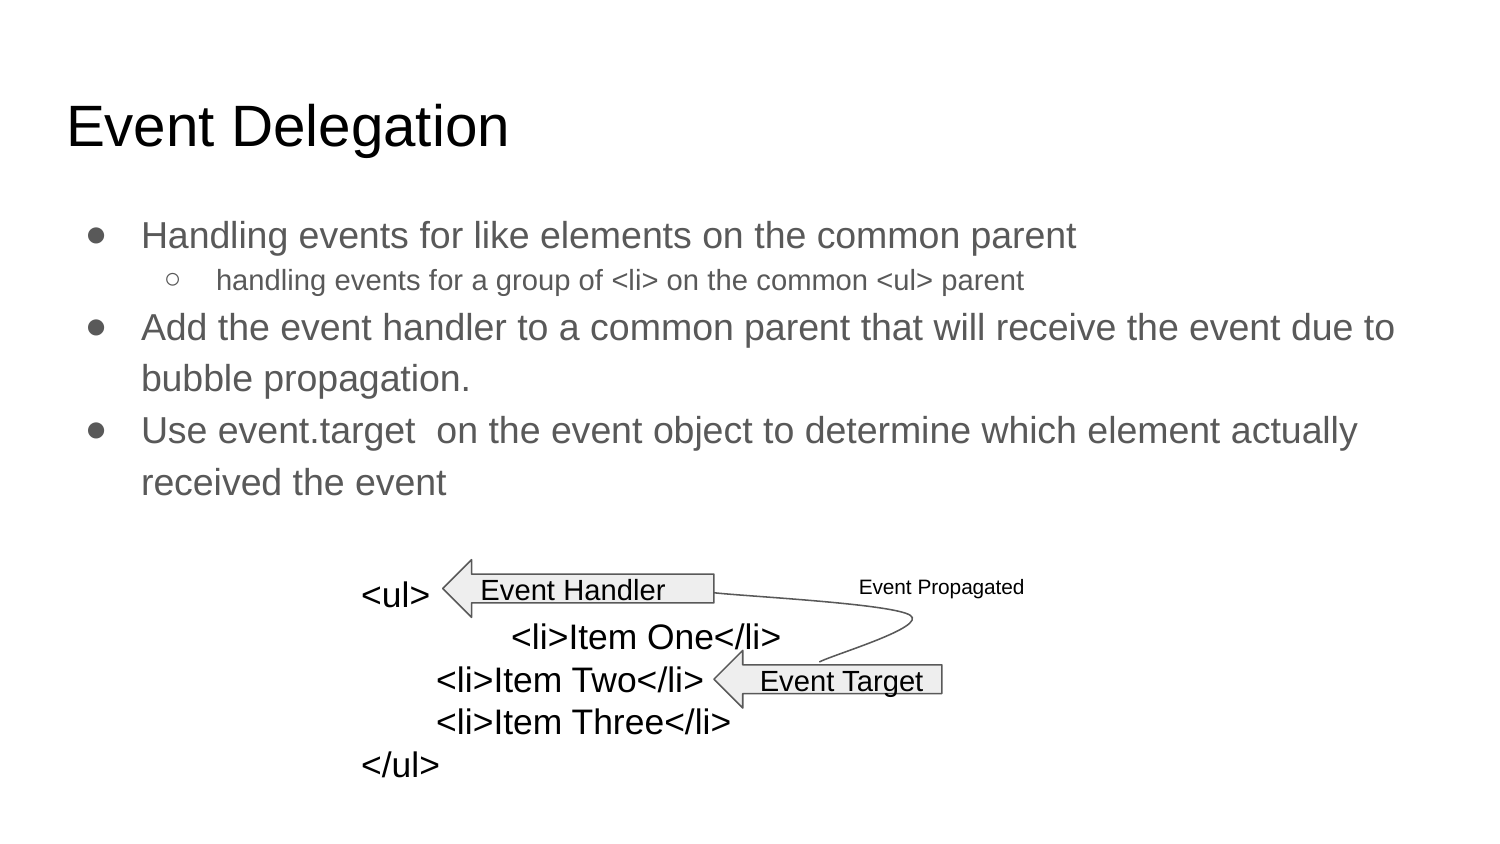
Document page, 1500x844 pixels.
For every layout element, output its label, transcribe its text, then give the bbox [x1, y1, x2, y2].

text_box Event Handler [442, 559, 714, 618]
text_box Event Propagated [843, 560, 1115, 611]
text_box <ul> <li>Item One</li> <li>Item Two</li> <li>Item Three</li> </ul> [346, 556, 1087, 800]
text_box [713, 592, 913, 662]
title Event Delegation [51, 72, 1449, 167]
list Handling events for like elements on the common parent handling events for a group of <li> on the common <ul> parent Add the event handler to a common parent that will receive the event due to bubble propagation. Use event.target on the event object to determine which element actually received the event [51, 189, 1449, 505]
text_box Event Target [713, 650, 942, 709]
